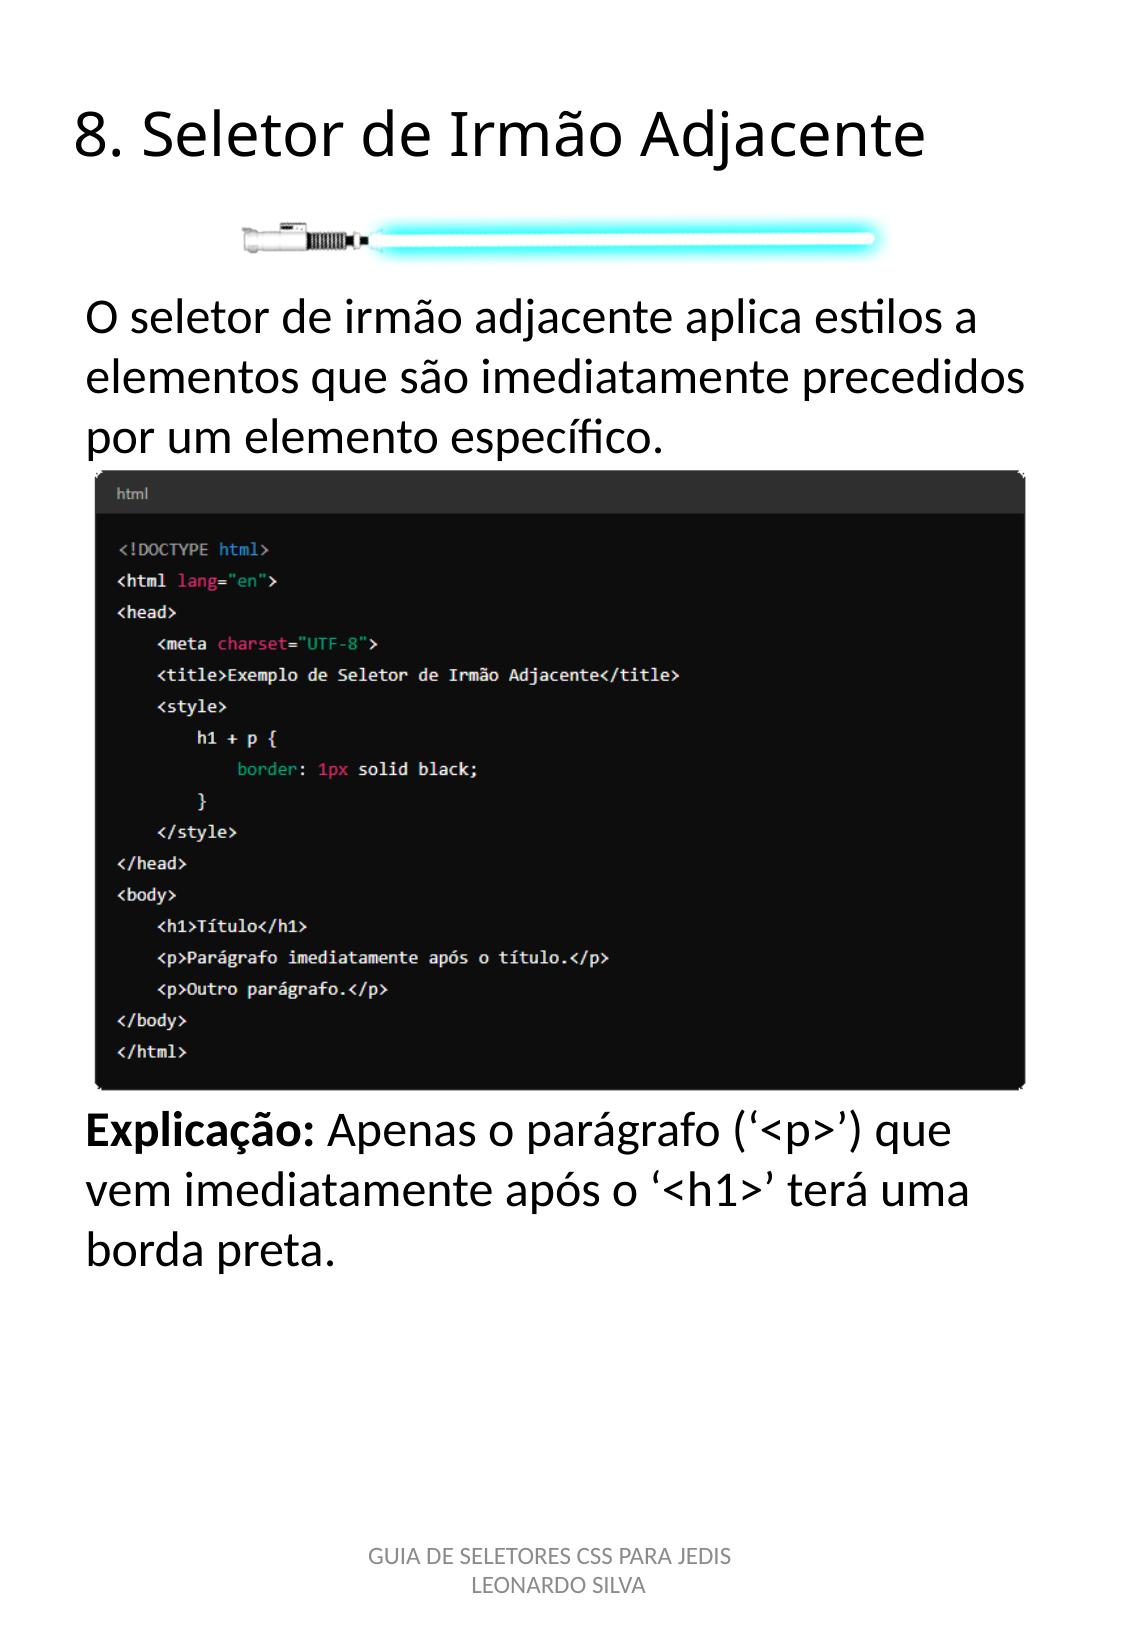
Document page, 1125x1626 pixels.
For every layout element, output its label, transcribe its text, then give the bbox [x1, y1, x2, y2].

picture [81, 460, 1032, 1097]
text_box Explicação: Apenas o parágrafo (‘<p>’) que vem imediatamente após o ‘<h1>’ terá uma borda preta. [70, 1117, 1055, 1256]
picture [213, 0, 914, 438]
title 8. Seletor de Irmão Adjacente [58, 62, 268, 201]
footer GUIA DE SELETORES CSS PARA JEDIS LEONARDO SILVA [292, 1513, 825, 1625]
title 8. Seletor de Irmão Adjacente [856, 62, 1125, 201]
text_box O seletor de irmão adjacente aplica estilos a elementos que são imediatamente precedidos por um elemento específico. [70, 273, 1055, 473]
